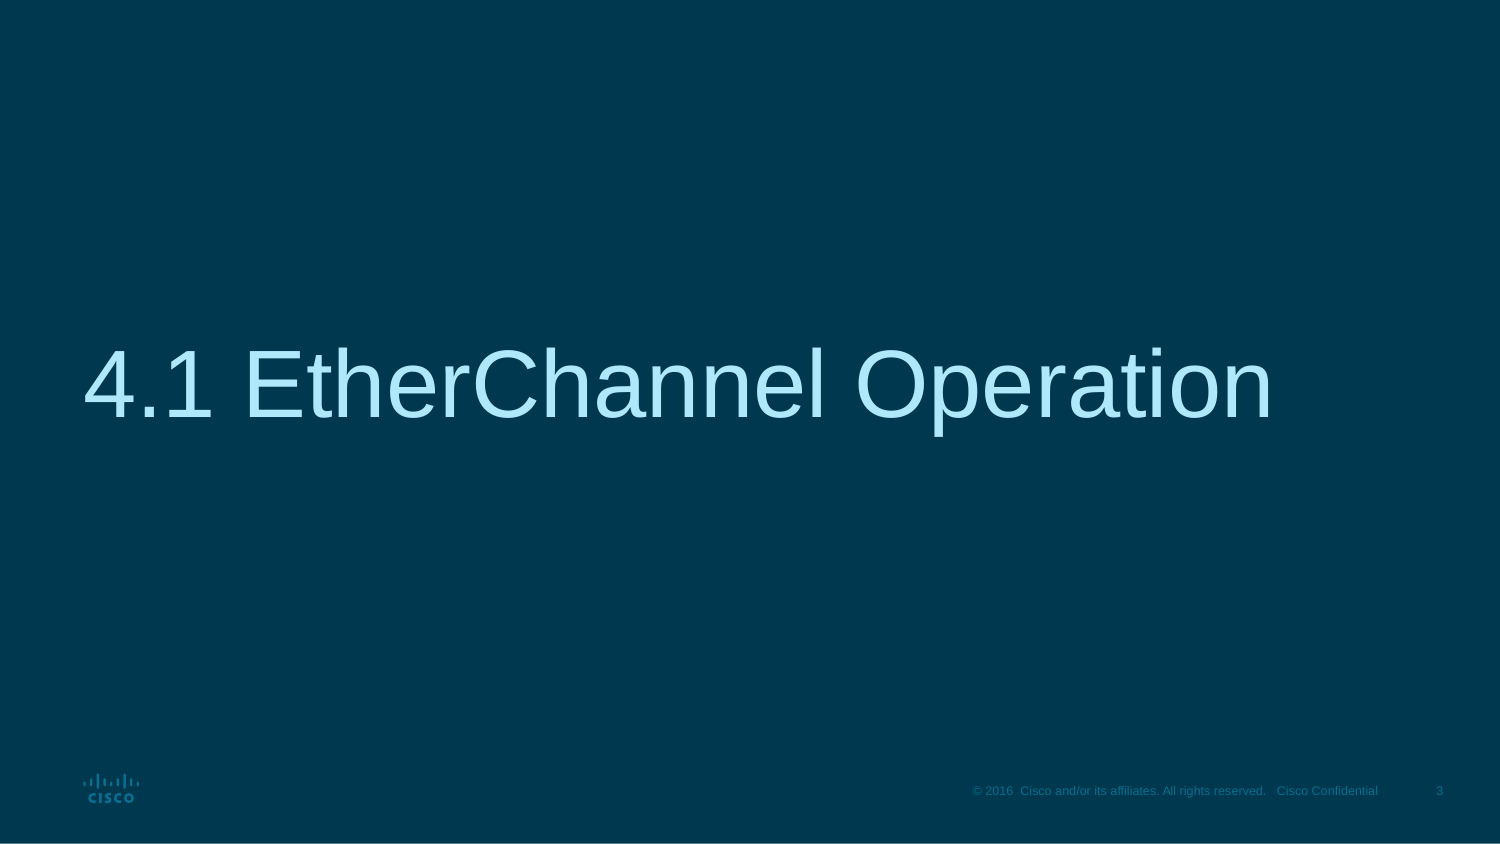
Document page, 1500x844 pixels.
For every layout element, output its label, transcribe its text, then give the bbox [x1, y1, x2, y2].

title 4.1 EtherChannel Operation [68, 293, 1315, 446]
